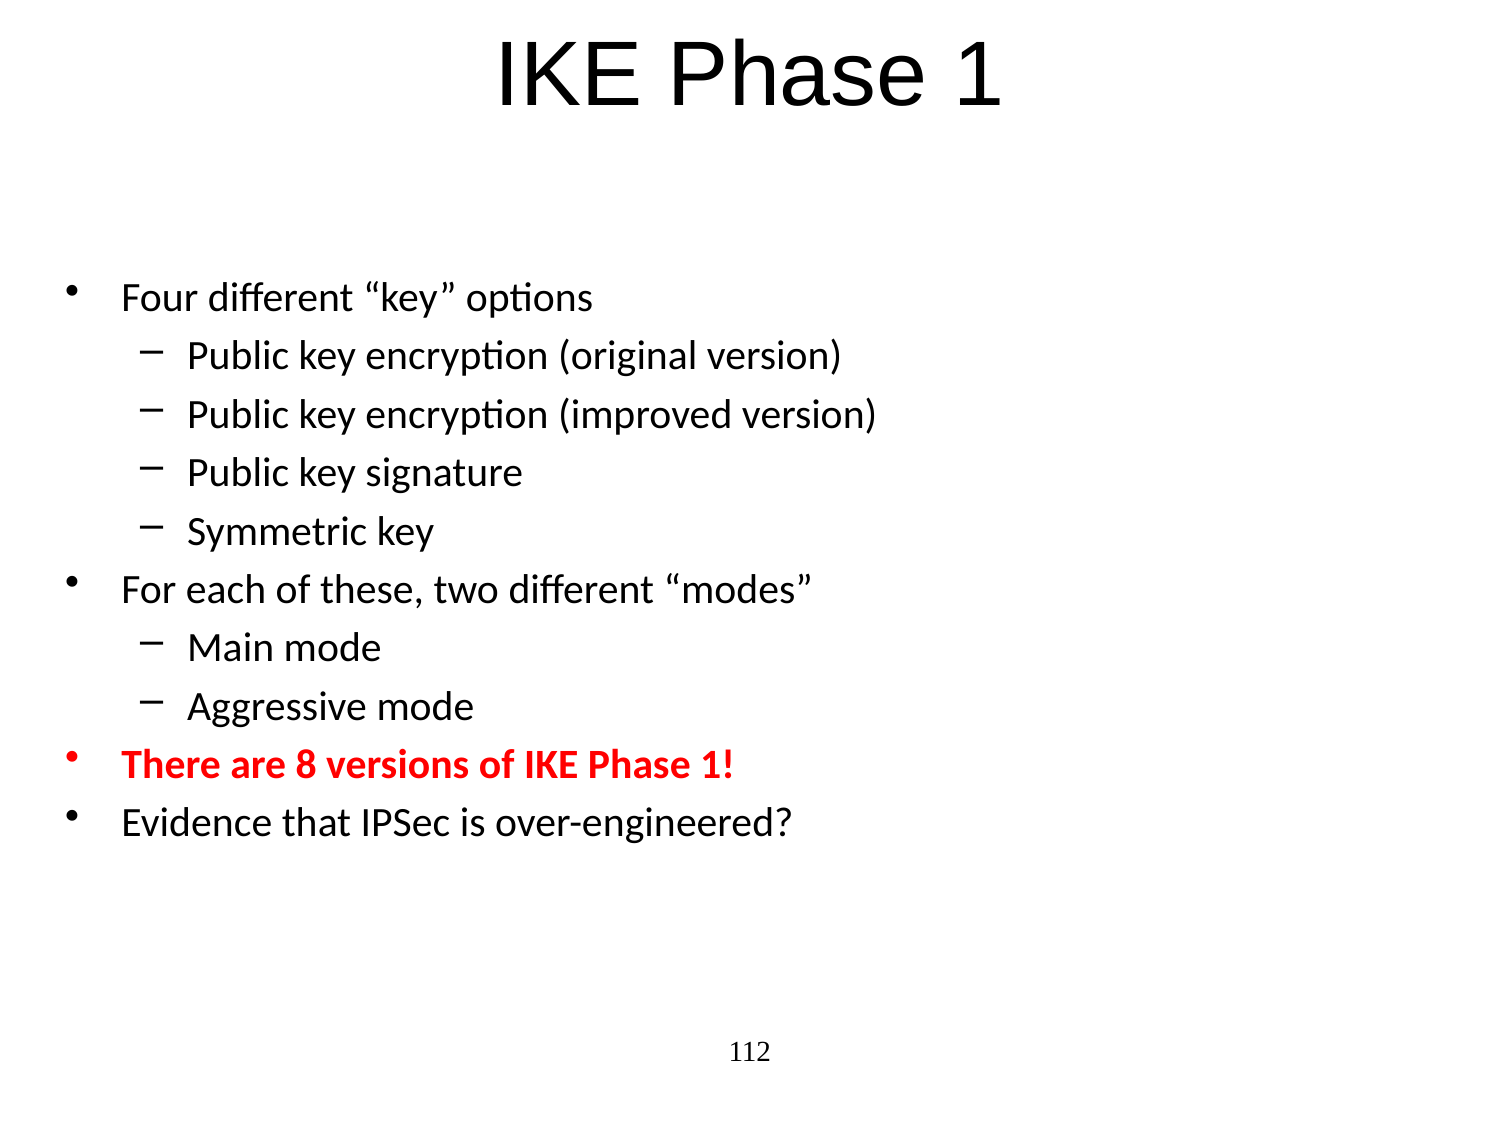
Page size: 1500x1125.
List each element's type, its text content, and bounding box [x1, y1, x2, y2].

footer 112 [511, 1024, 988, 1101]
title IKE Phase 1 [112, 0, 1388, 163]
list Four different “key” options Public key encryption (original version) Public key encryption (improved version) Public key signature Symmetric key For each of these, two different “modes” Main mode Aggressive mode There are 8 versions of IKE Phase 1! Evidence that IPSec is over-engineered? [49, 262, 1451, 976]
